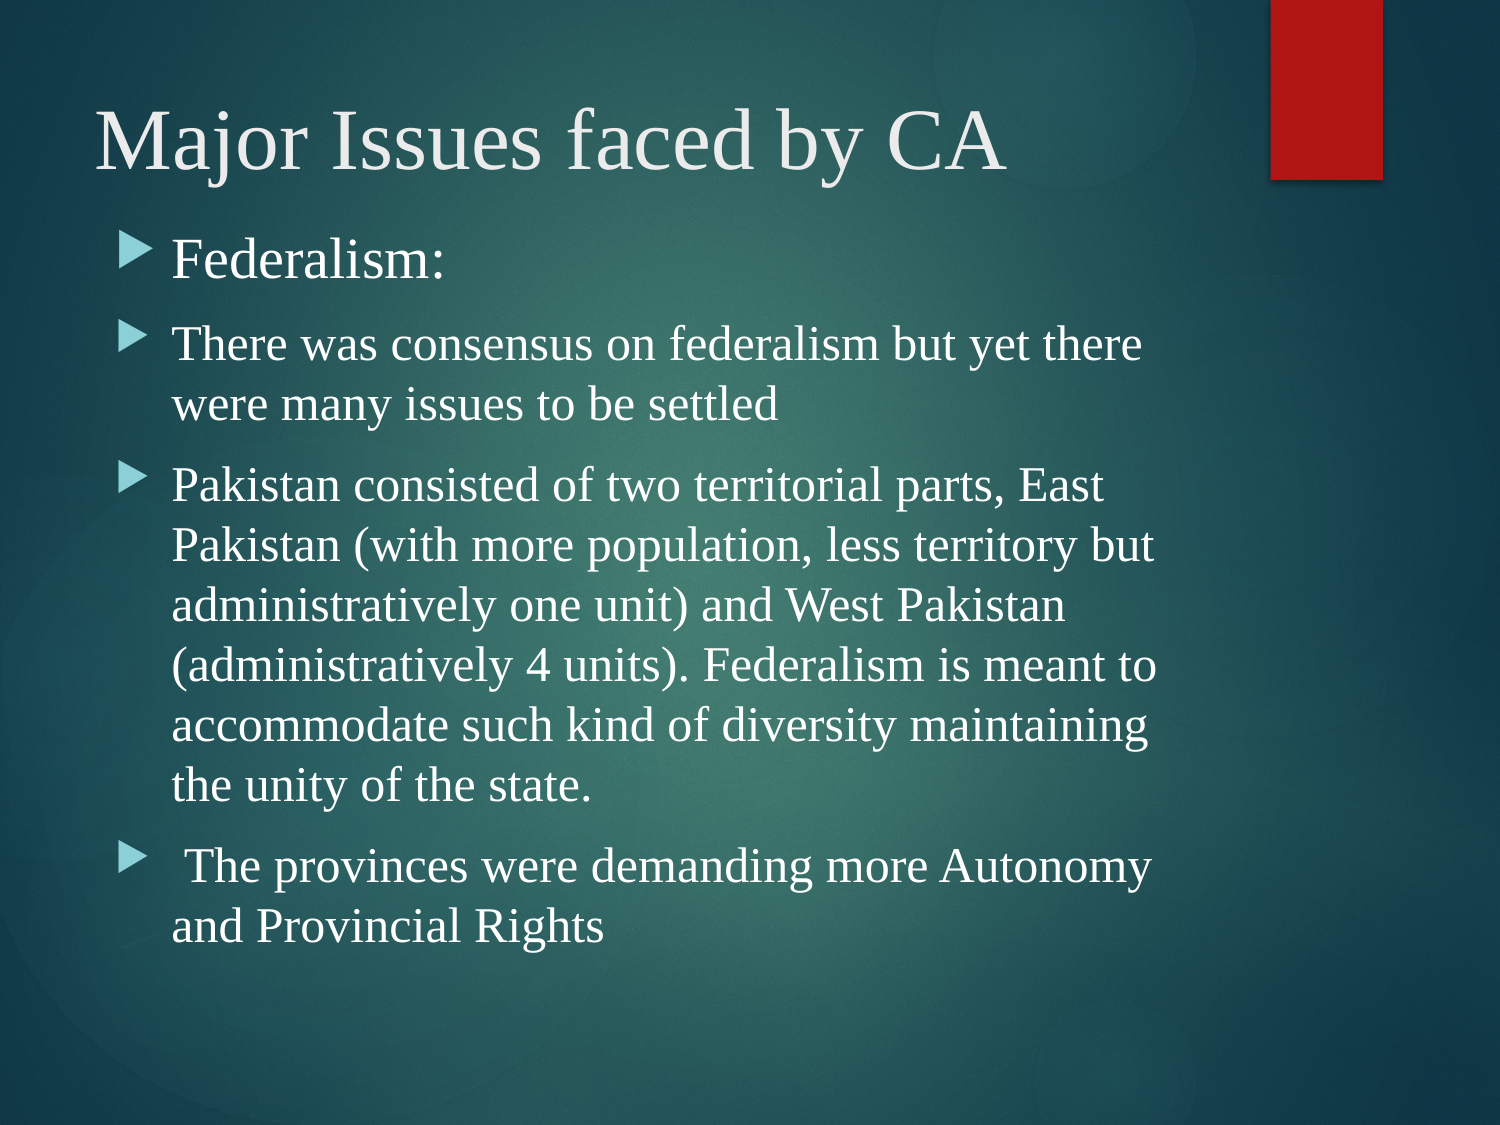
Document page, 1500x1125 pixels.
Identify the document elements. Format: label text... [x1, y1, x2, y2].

list Federalism: There was consensus on federalism but yet there were many issues to be settled Pakistan consisted of two territorial parts, East Pakistan (with more population, less territory but administratively one unit) and West Pakistan (administratively 4 units). Federalism is meant to accommodate such kind of diversity maintaining the unity of the state. The provinces were demanding more Autonomy and Provincial Rights [99, 212, 1237, 1025]
title Major Issues faced by CA [79, 74, 1237, 304]
